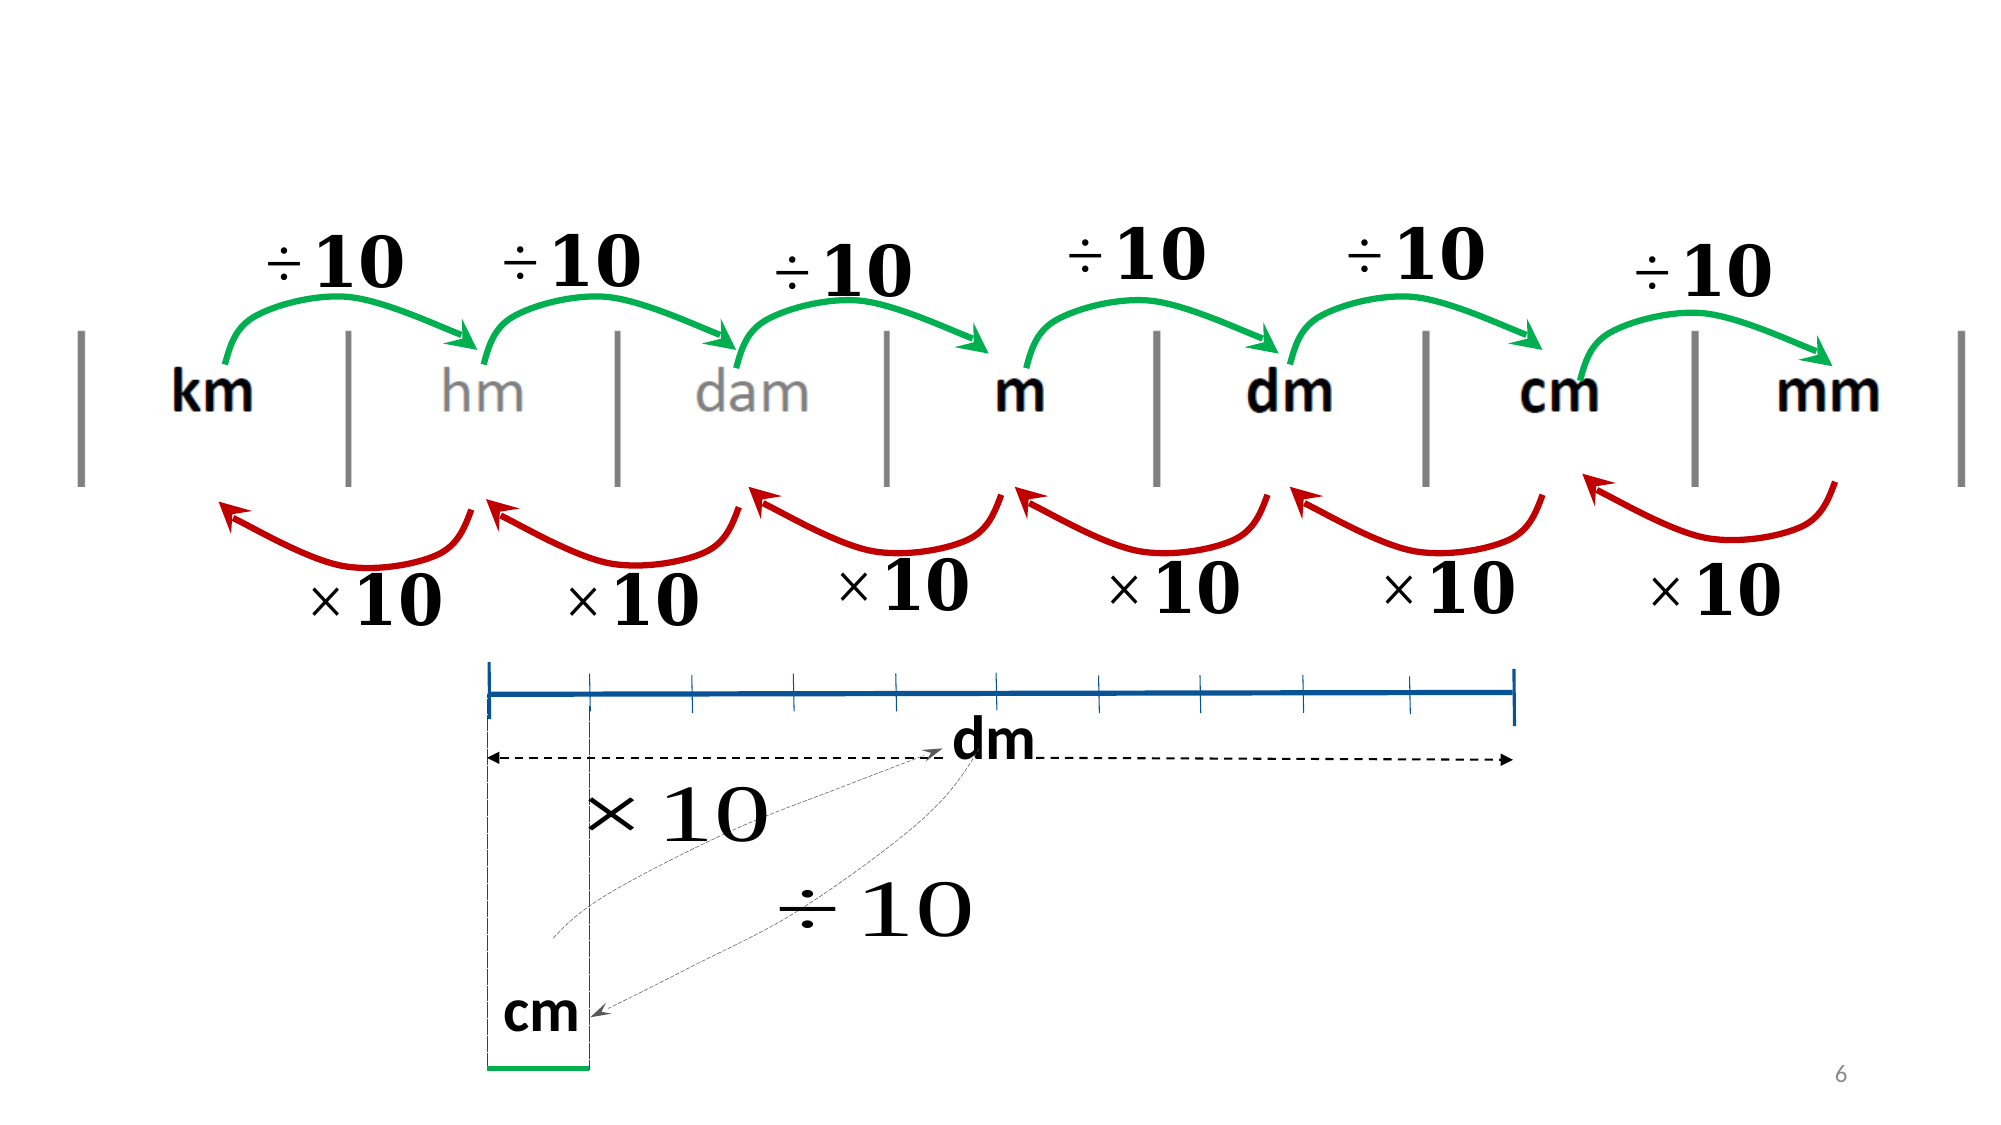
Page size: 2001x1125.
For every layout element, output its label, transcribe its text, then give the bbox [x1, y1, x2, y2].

text_box [218, 501, 473, 570]
text_box [1014, 486, 1269, 555]
text_box [522, 295, 664, 311]
text_box [1585, 486, 1835, 542]
slide_number 6 [1412, 1042, 1863, 1103]
text_box [1328, 295, 1470, 311]
text_box [1289, 486, 1544, 555]
text_box [263, 295, 405, 311]
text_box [486, 661, 1515, 1070]
picture [19, 311, 2001, 487]
text_box [748, 486, 1003, 555]
text_box [1073, 299, 1196, 311]
text_box [486, 499, 740, 567]
text_box [783, 299, 906, 311]
